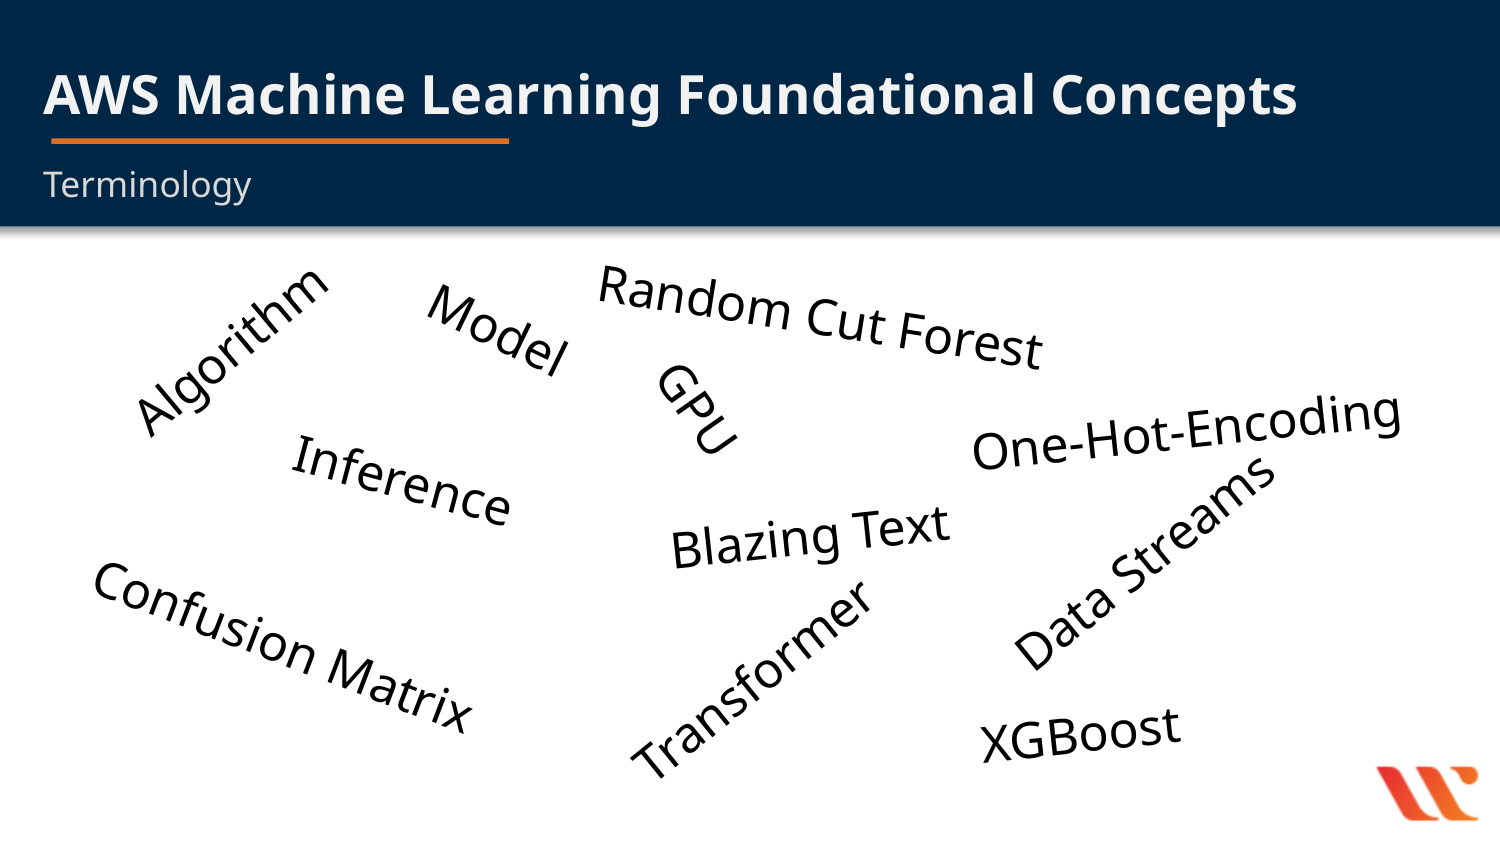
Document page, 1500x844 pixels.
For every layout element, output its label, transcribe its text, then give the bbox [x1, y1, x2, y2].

text_box Inference [276, 403, 559, 536]
text_box One-Hot-Encoding [951, 357, 1431, 472]
text_box Transformer [614, 538, 952, 795]
text_box GPU [645, 328, 803, 496]
text_box [51, 138, 510, 144]
text_box Random Cut Forest [580, 233, 1086, 375]
text_box Terminology [37, 156, 718, 212]
text_box [0, 0, 1500, 227]
text_box Confusion Matrix [74, 525, 627, 788]
text_box Data Streams [980, 432, 1331, 683]
text_box XGBoost [962, 671, 1236, 764]
text_box AWS Machine Learning Foundational Concepts [37, 54, 1500, 132]
picture [1365, 753, 1490, 835]
text_box Blazing Text [650, 464, 1041, 570]
text_box Model [410, 249, 605, 388]
text_box Algorithm [98, 204, 370, 448]
